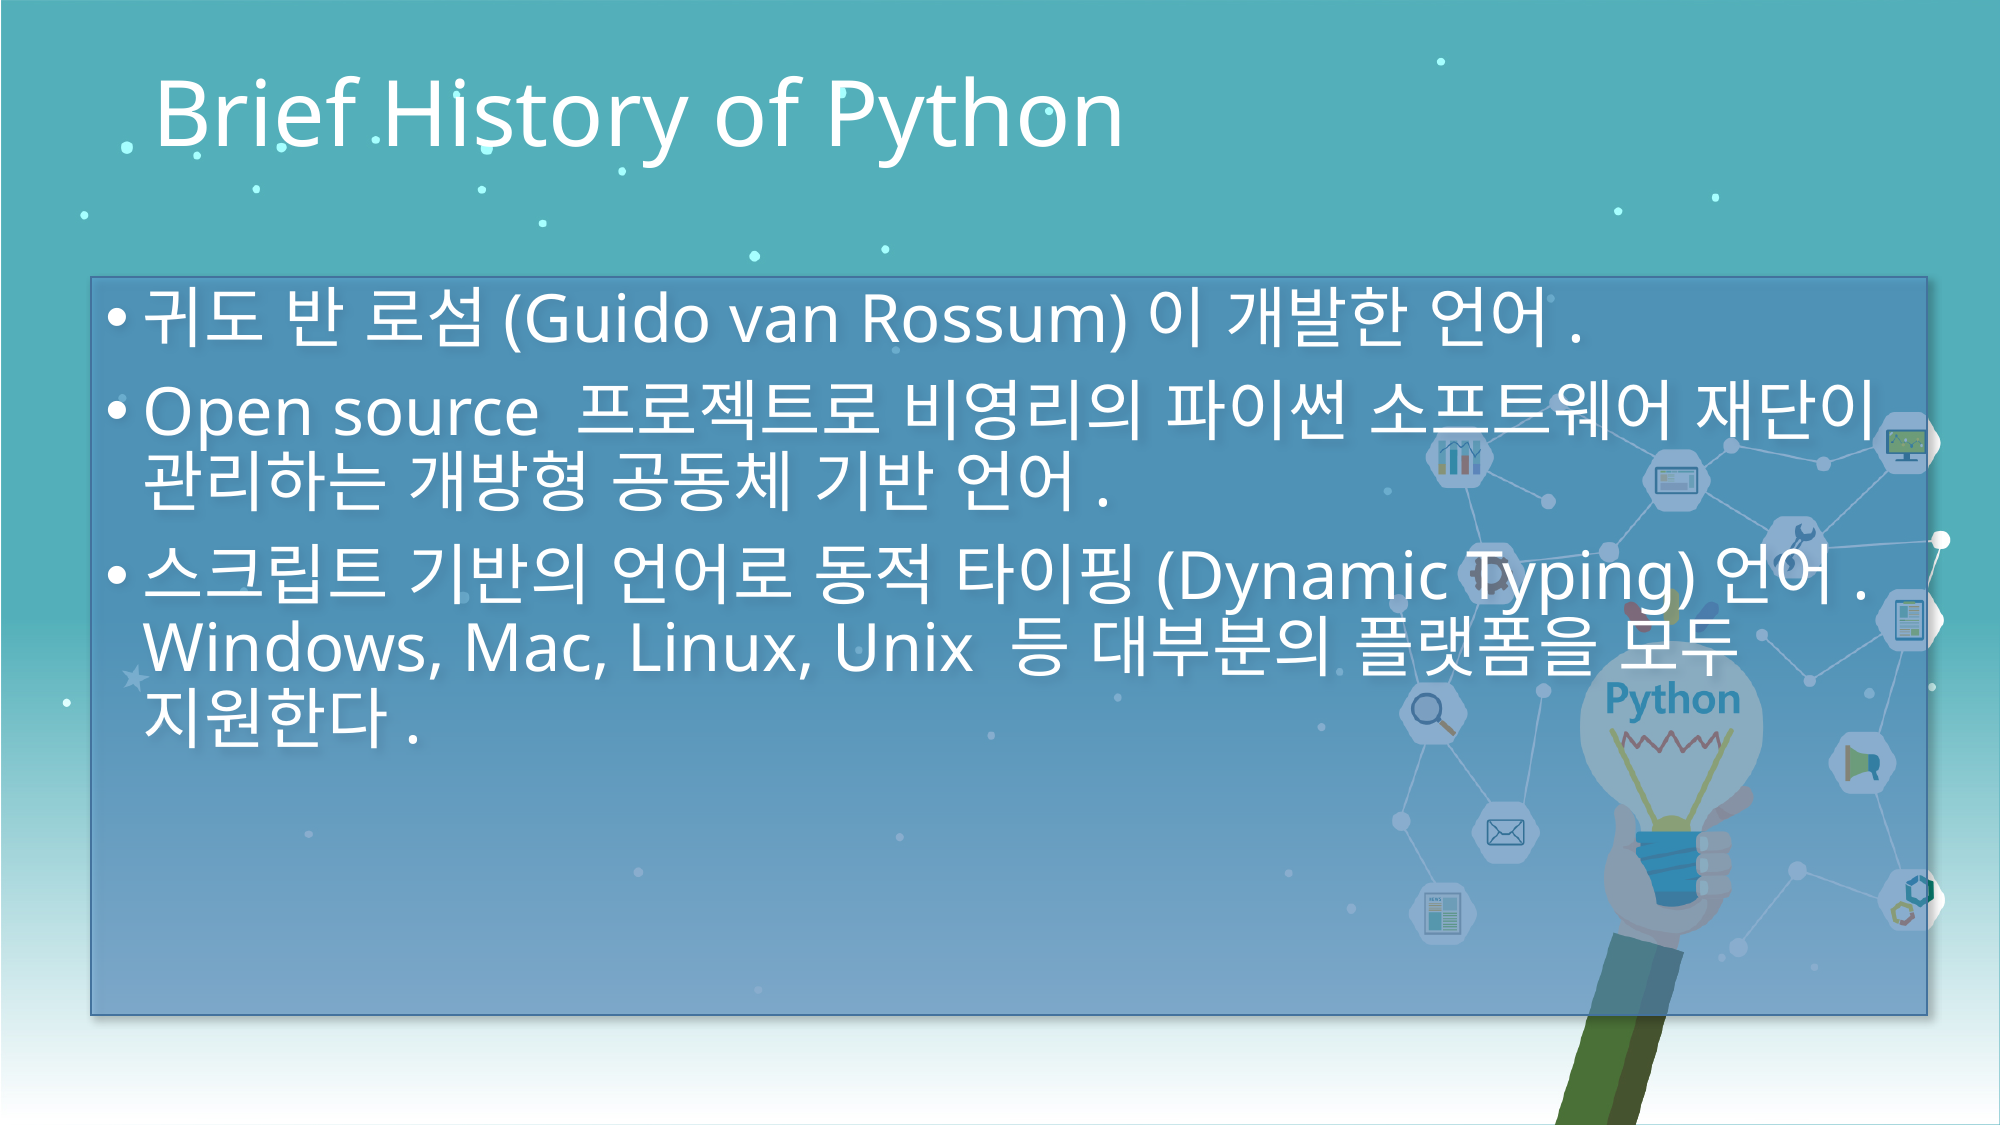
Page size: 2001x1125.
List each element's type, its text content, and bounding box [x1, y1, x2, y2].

picture [0, 0, 2000, 1125]
text_box 귀도 반 로섬(Guido van Rossum)이 개발한 언어. Open source 프로젝트로 비영리의 파이썬 소프트웨어 재단이 관리하는 개방형 공동체 기반 언어. 스크립트 기반의 언어로 동적 타이핑(Dynamic Typing)언어. Windows, Mac, Linux, Unix 등 대부분의 플랫폼을 모두 지원한다. [90, 276, 1928, 1016]
text_box Brief History of Python [137, 59, 1703, 275]
